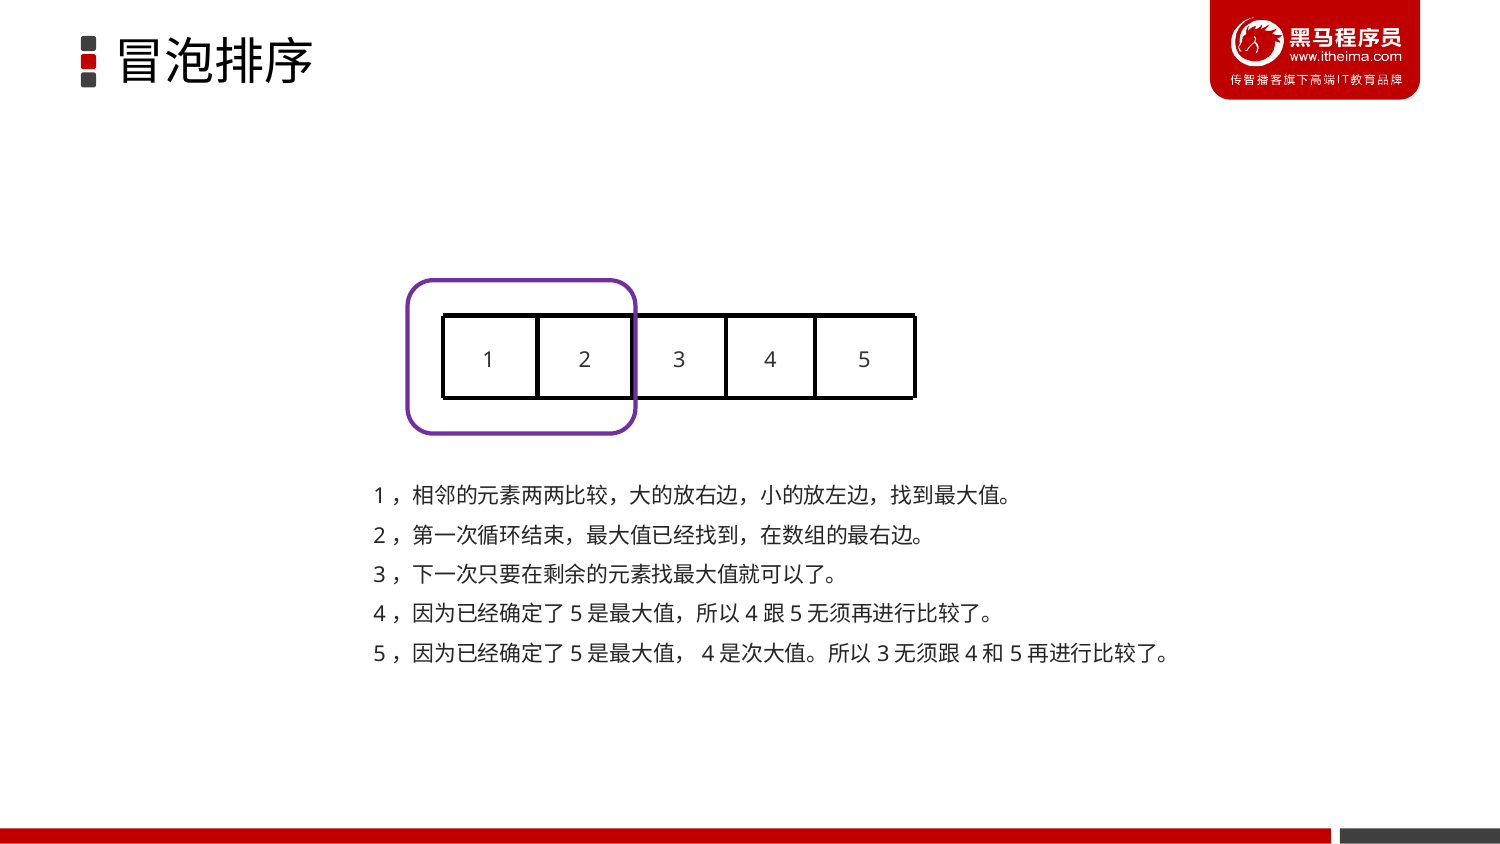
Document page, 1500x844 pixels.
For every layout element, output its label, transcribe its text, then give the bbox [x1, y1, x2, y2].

text_box 5 [843, 337, 886, 379]
text_box 1，相邻的元素两两比较，大的放右边，小的放左边，找到最大值。 2，第一次循环结束，最大值已经找到，在数组的最右边。 3，下一次只要在剩余的元素找最大值就可以了。 4，因为已经确定了5是最大值，所以4跟5无须再进行比较了。 5，因为已经确定了5是最大值，4是次大值。所以3无须跟4和5再进行比较了。 [358, 461, 1246, 673]
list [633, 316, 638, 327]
list 2 练习 [538, 316, 631, 327]
text_box 3 [658, 337, 701, 379]
picture [1212, 8, 1421, 94]
text_box 冒泡排序 [103, 0, 987, 130]
list 2 练习 [444, 316, 537, 327]
text_box [405, 278, 638, 436]
list 2 练习 [441, 398, 638, 405]
text_box 4 [749, 337, 792, 379]
